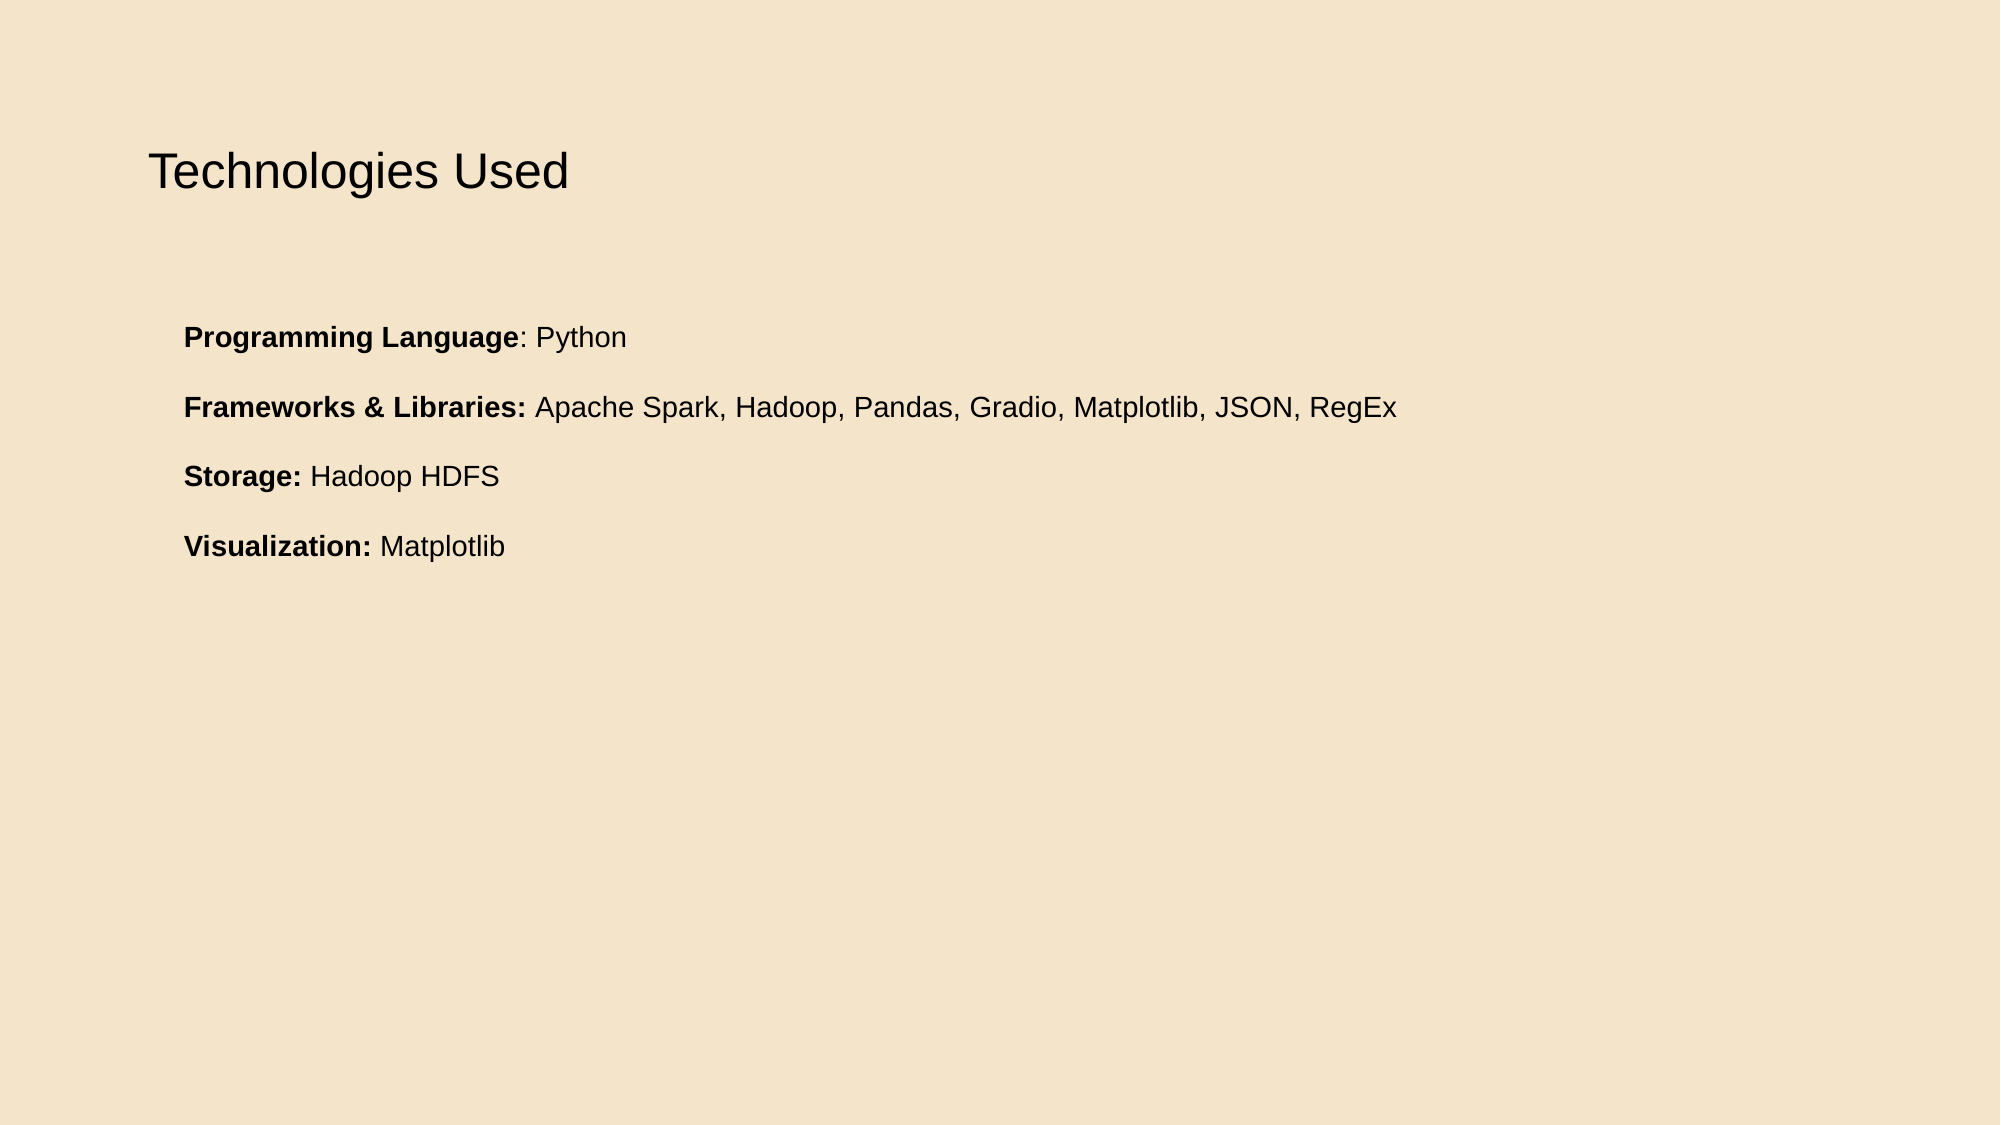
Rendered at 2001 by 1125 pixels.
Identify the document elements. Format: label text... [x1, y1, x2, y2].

text_box Programming Language: Python Frameworks & Libraries: Apache Spark, Hadoop, Pandas, Gradio, Matplotlib, JSON, RegEx Storage: Hadoop HDFS Visualization: Matplotlib [169, 310, 1714, 570]
text_box Technologies Used [133, 130, 1684, 206]
